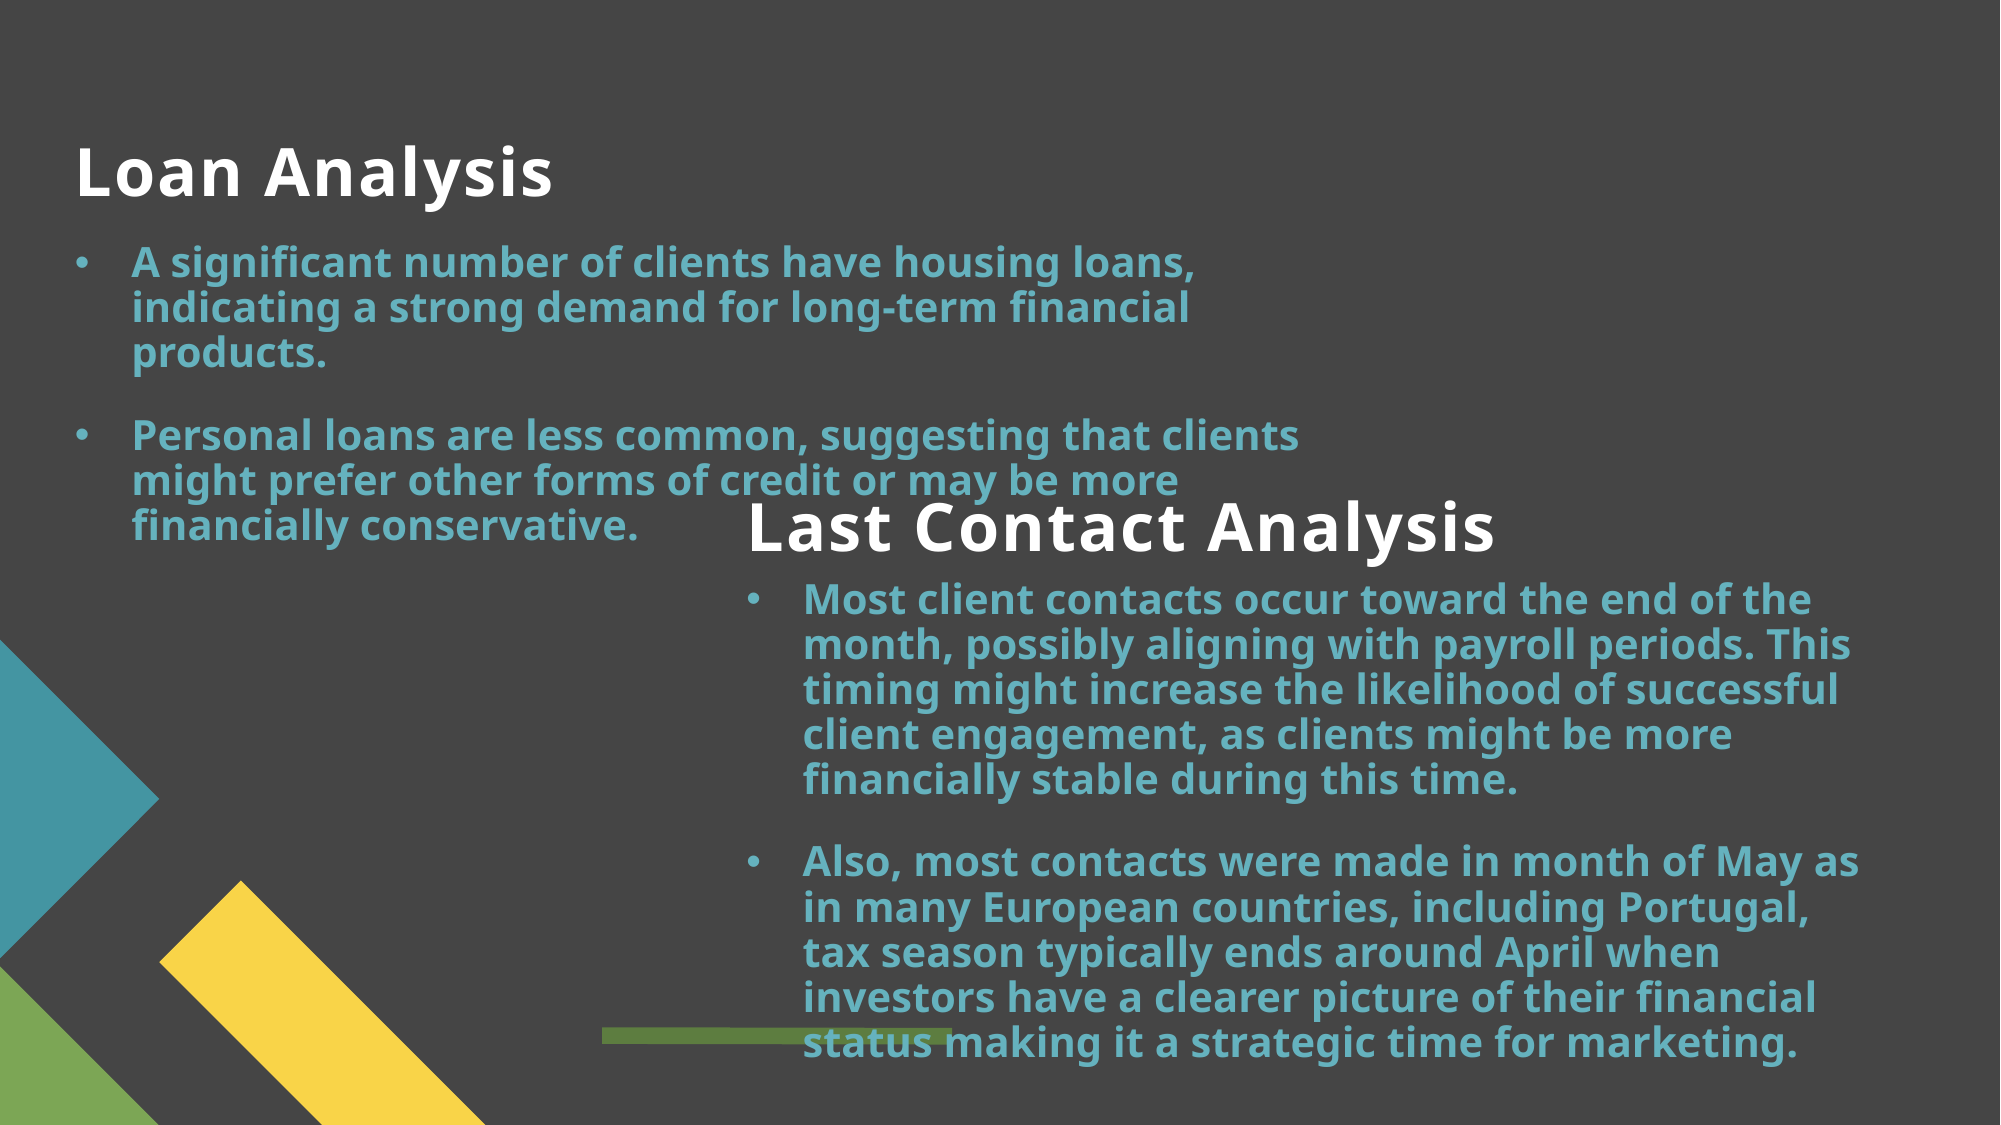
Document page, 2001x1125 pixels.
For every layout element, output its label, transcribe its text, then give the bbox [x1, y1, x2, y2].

text_box Most client contacts occur toward the end of the month, possibly aligning with payroll periods. This timing might increase the likelihood of successful client engagement, as clients might be more financially stable during this time. Also, most contacts were made in month of May as in many European countries, including Portugal, tax season typically ends around April when investors have a clearer picture of their financial status making it a strategic time for marketing. [746, 570, 1881, 1125]
list A significant number of clients have housing loans, indicating a strong demand for long-term financial products. Personal loans are less common, suggesting that clients might prefer other forms of credit or may be more financially conservative. [74, 234, 1376, 891]
title Loan Analysis [74, 0, 1377, 209]
text_box Last Contact Analysis [746, 337, 2000, 564]
